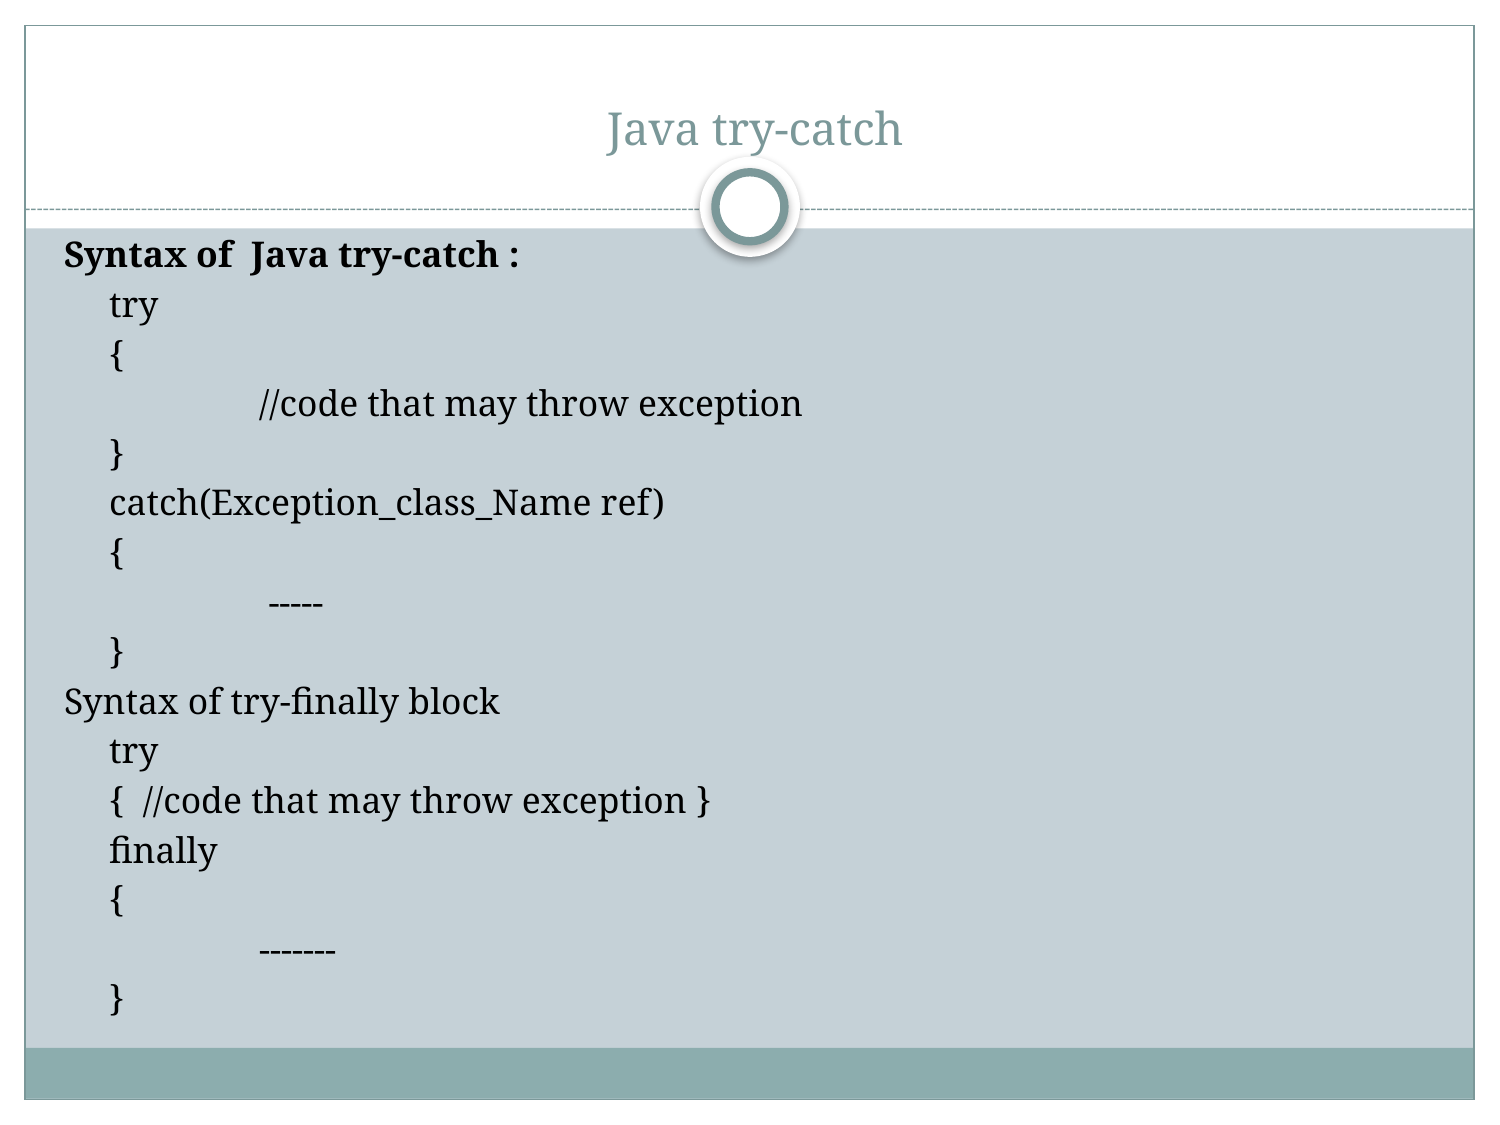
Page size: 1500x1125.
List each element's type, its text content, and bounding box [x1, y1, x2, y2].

list Syntax of Java try-catch : try { //code that may throw exception } catch(Exception_class_Name ref) { ----- } Syntax of try-finally block try { //code that may throw exception } finally { ------- } [49, 224, 1445, 1100]
title Java try-catch [49, 37, 1450, 162]
